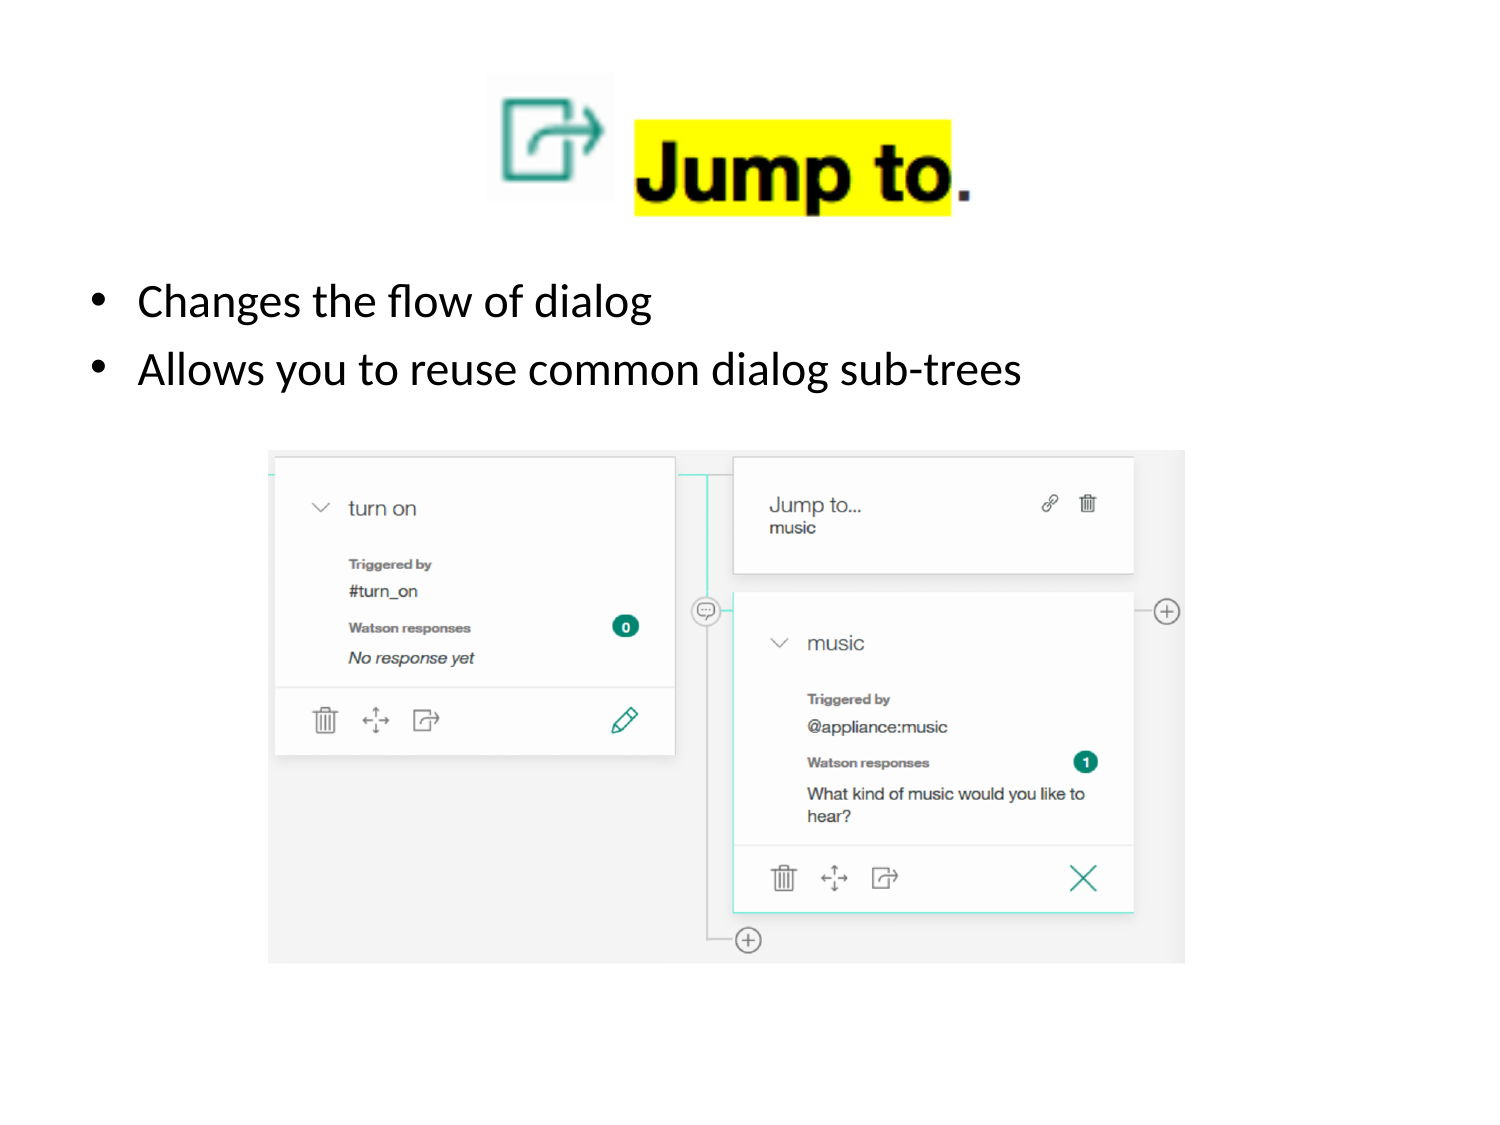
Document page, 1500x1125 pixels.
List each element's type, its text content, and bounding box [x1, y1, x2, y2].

picture [473, 44, 1052, 273]
picture [261, 448, 1186, 966]
list Changes the flow of dialog Allows you to reuse common dialog sub-trees [75, 262, 1425, 403]
